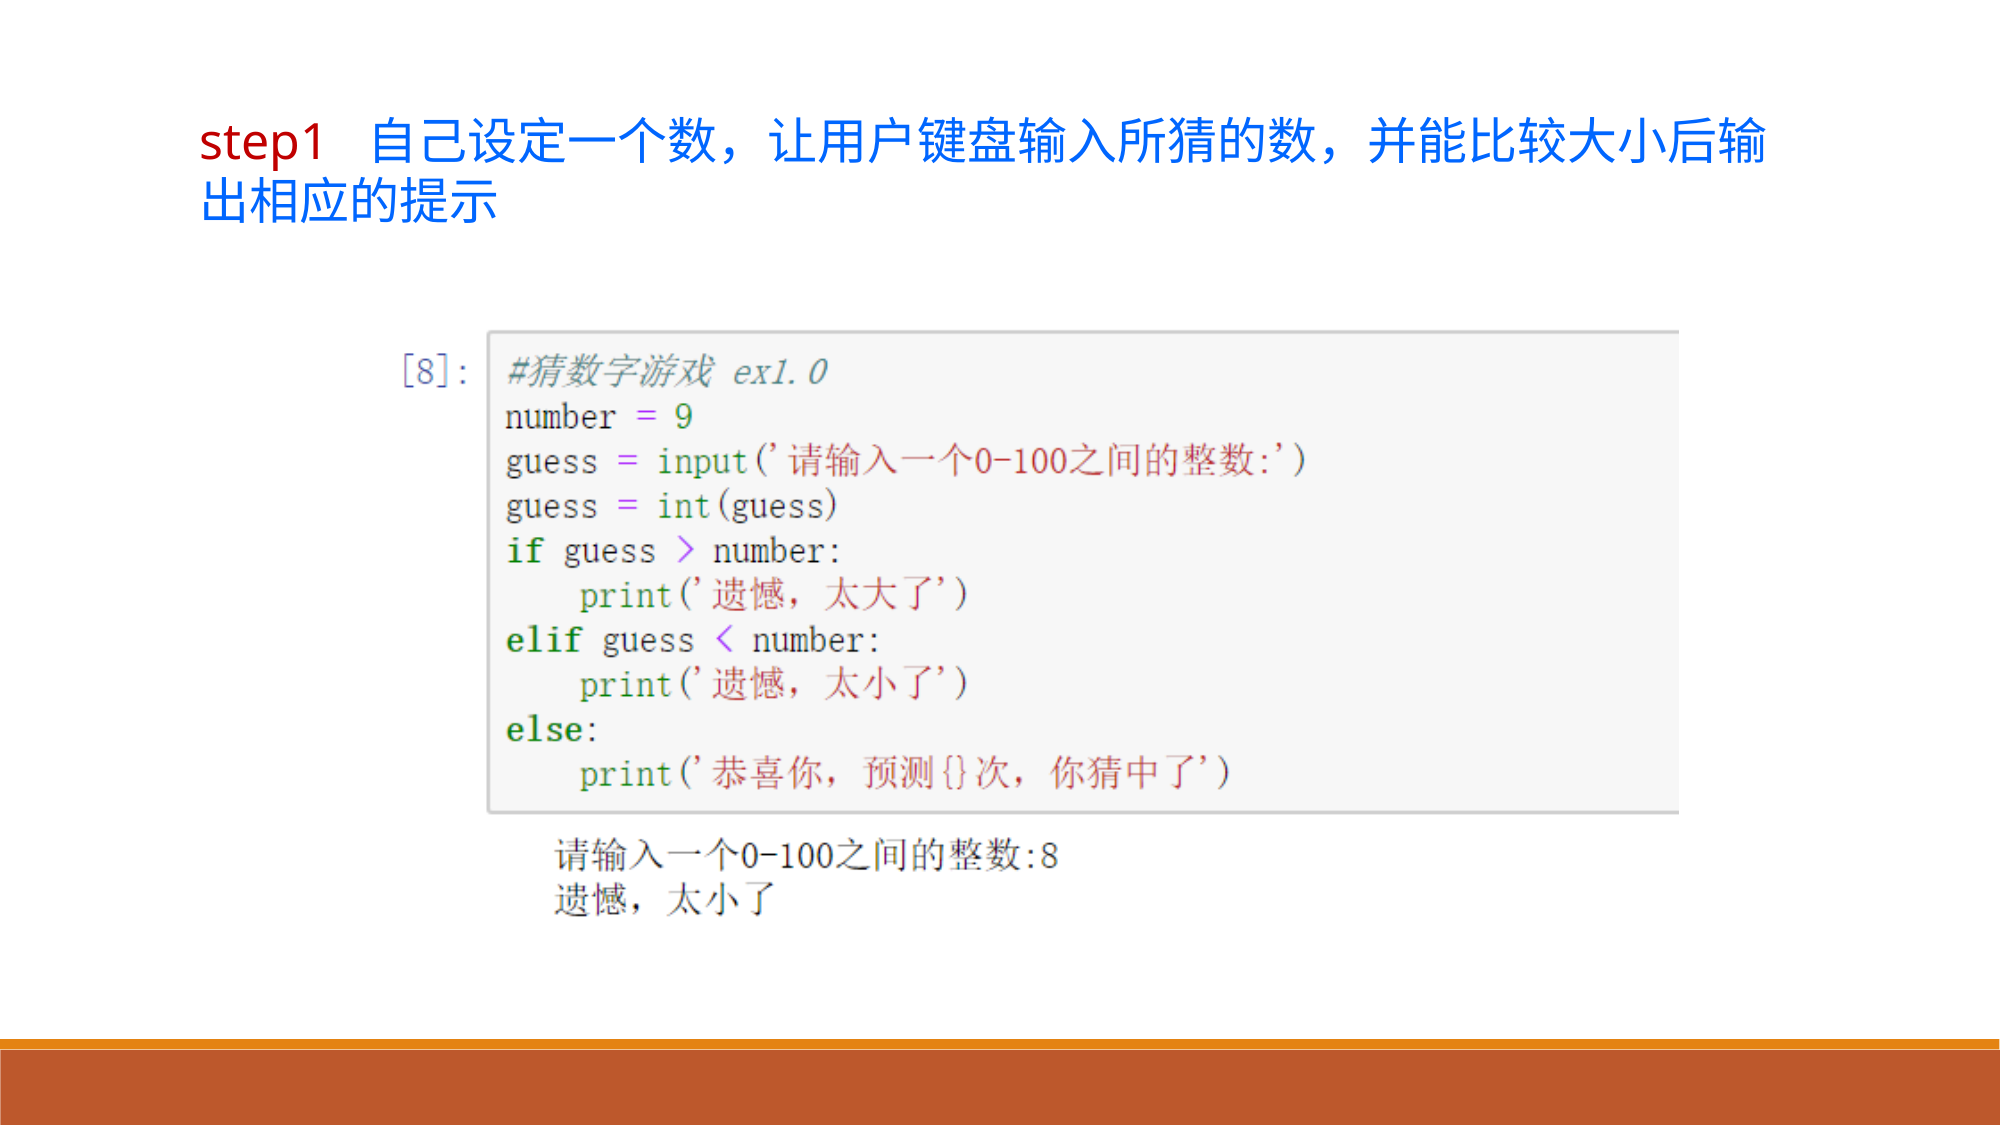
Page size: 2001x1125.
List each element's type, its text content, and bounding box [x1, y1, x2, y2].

text_box step1 自己设定一个数，让用户键盘输入所猜的数，并能比较大小后输出相应的提示 [184, 101, 1816, 237]
picture [361, 302, 1679, 930]
